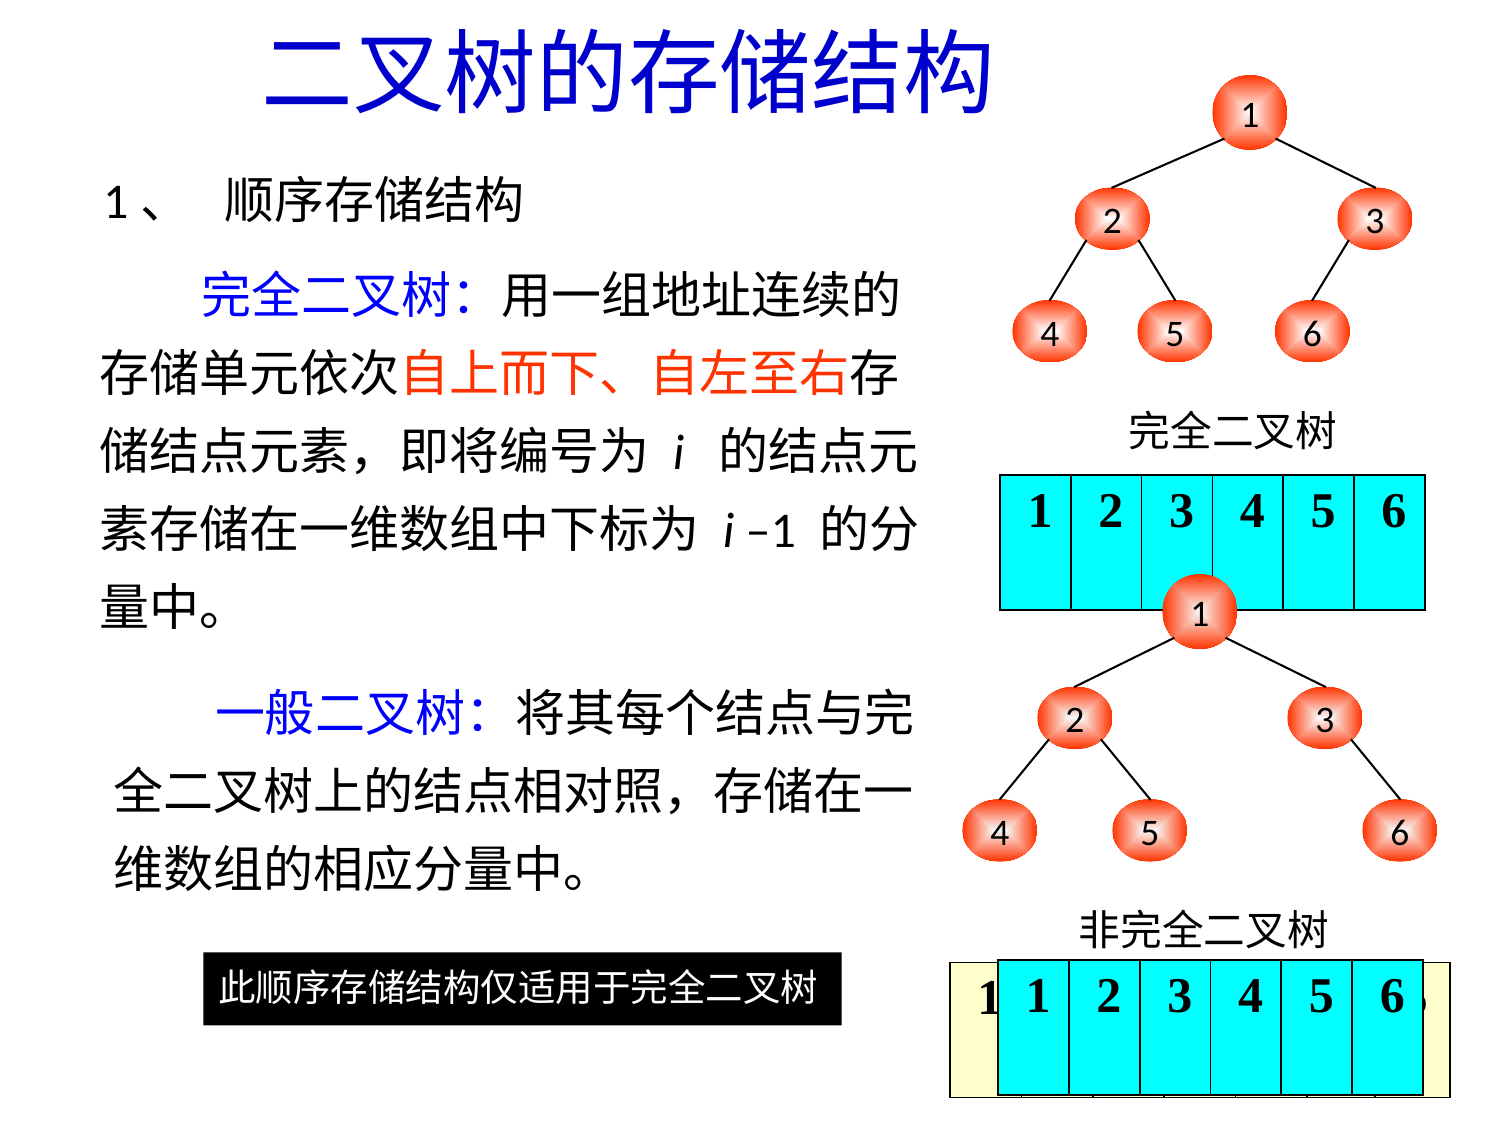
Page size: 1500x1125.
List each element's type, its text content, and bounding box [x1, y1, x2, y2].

table_header 1 [1001, 476, 1070, 572]
table_header 4 [1211, 969, 1280, 1094]
table_header 6 [1355, 476, 1424, 572]
table_header 1 [999, 969, 1068, 1094]
text_box 1、 顺序存储结构 [88, 160, 562, 236]
table_header 4 [1213, 476, 1282, 572]
table_header 2 [1072, 476, 1141, 572]
table_header 5 [1282, 969, 1351, 1094]
table_header 5 [1284, 476, 1353, 572]
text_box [962, 573, 1438, 962]
text_box 二叉树的存储结构 [246, 7, 1052, 132]
table_header 6 [1353, 969, 1422, 1094]
table_header 3 [1142, 476, 1212, 572]
text_box 完全二叉树：用一组地址连续的 存储单元依次自上而下、自左至右存 储结点元素，即将编号为 i 的结点元 素存储在一维数组中下标为 i –1 的分 量中。 [84, 238, 946, 643]
table_header 6 [1376, 963, 1449, 1097]
text_box 一般二叉树：将其每个结点与完 全二叉树上的结点相对照，存储在一 维数组的相应分量中。 [98, 656, 942, 905]
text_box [1012, 74, 1413, 463]
table_header 1 [951, 963, 1021, 1097]
table_header 2 [1070, 969, 1139, 1094]
table_header 3 [1141, 969, 1210, 1094]
text_box 此顺序存储结构仅适用于完全二叉树 [203, 952, 842, 1026]
